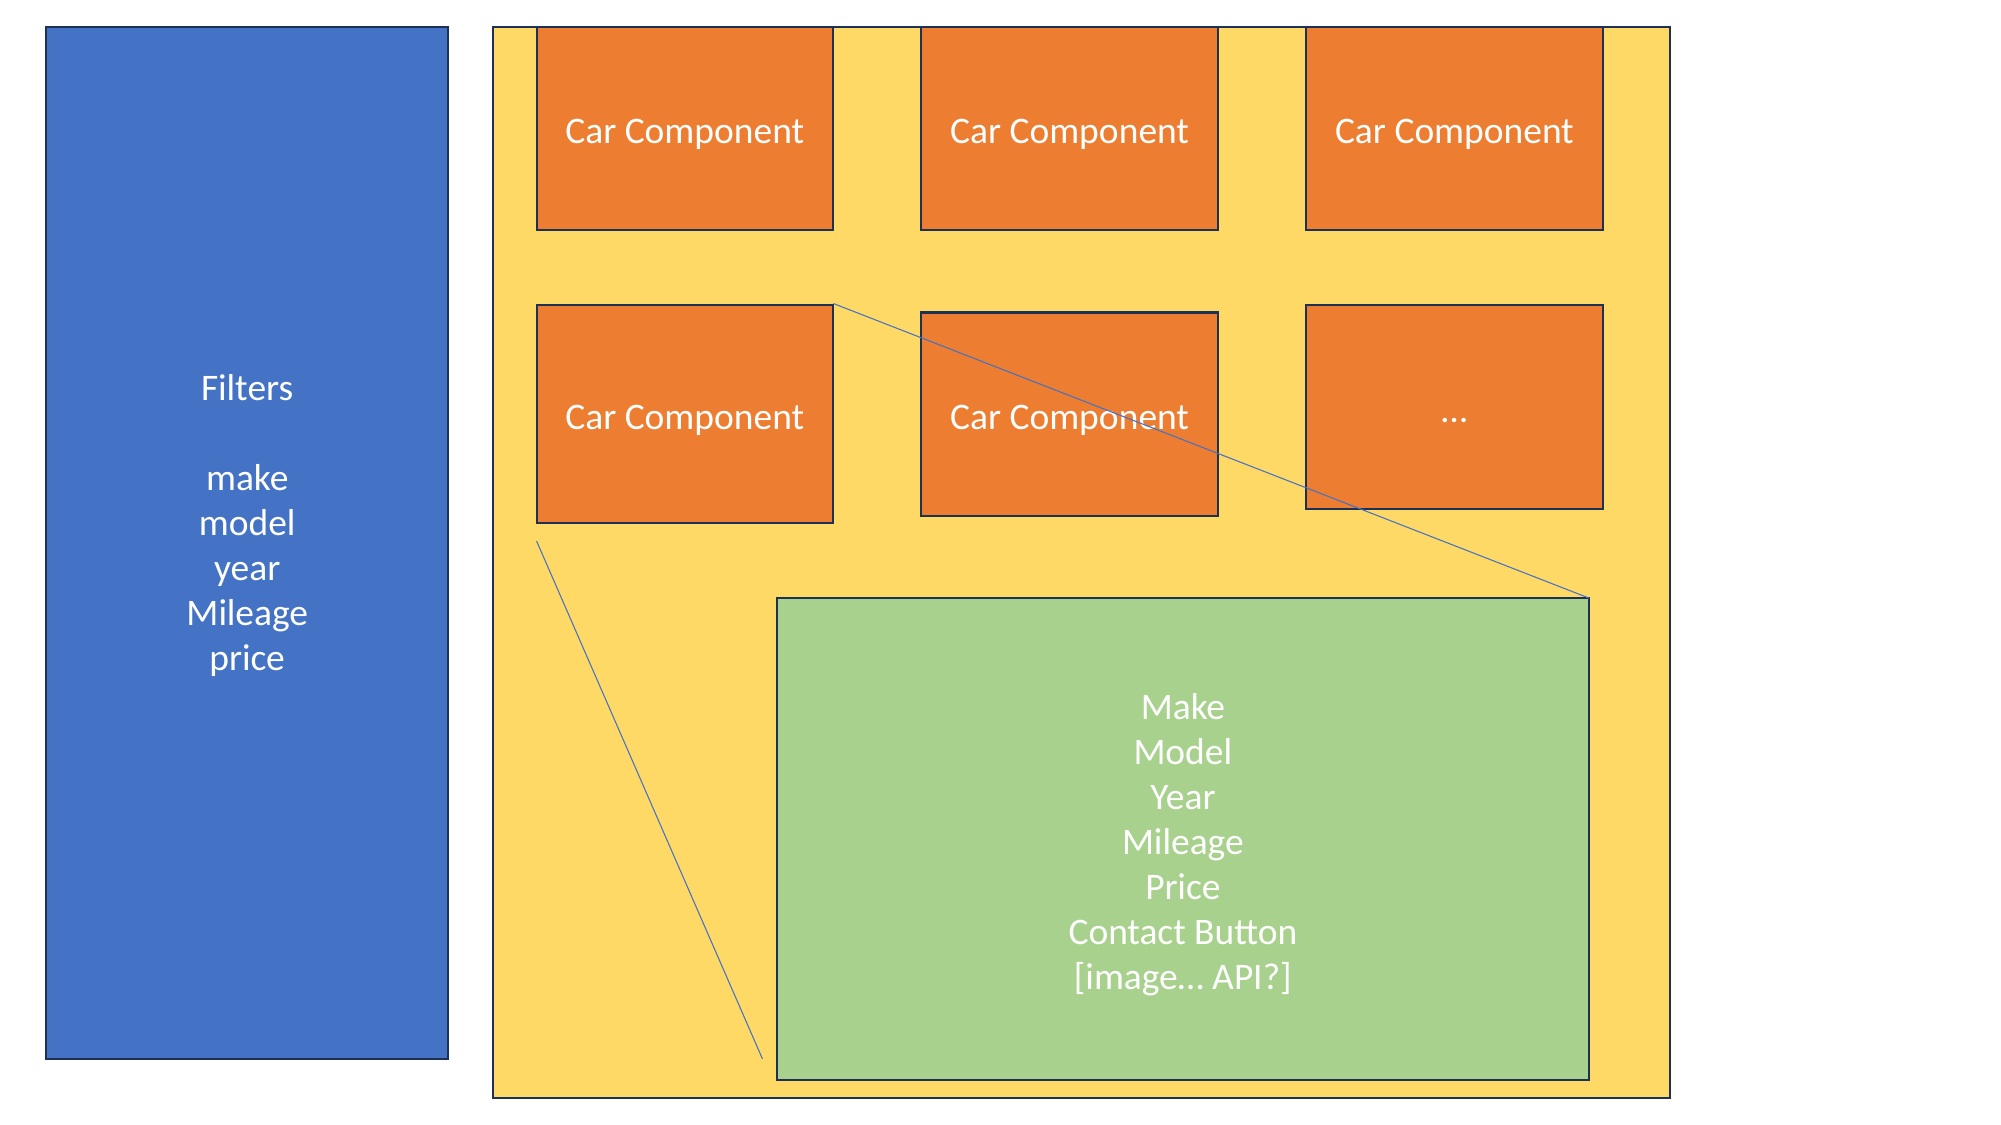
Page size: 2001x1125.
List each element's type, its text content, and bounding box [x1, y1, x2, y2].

text_box Car Component [920, 26, 1219, 231]
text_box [536, 541, 763, 1059]
text_box Car Component [536, 26, 834, 231]
text_box … [1590, 304, 1604, 510]
text_box Filters make model year Mileage price [45, 26, 449, 1060]
text_box [492, 26, 1671, 1099]
text_box Make Model Year Mileage Price Contact Button [image… API?] [776, 597, 1590, 1081]
text_box Car Component [536, 304, 833, 524]
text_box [833, 303, 1590, 599]
text_box Car Component [1305, 26, 1604, 231]
